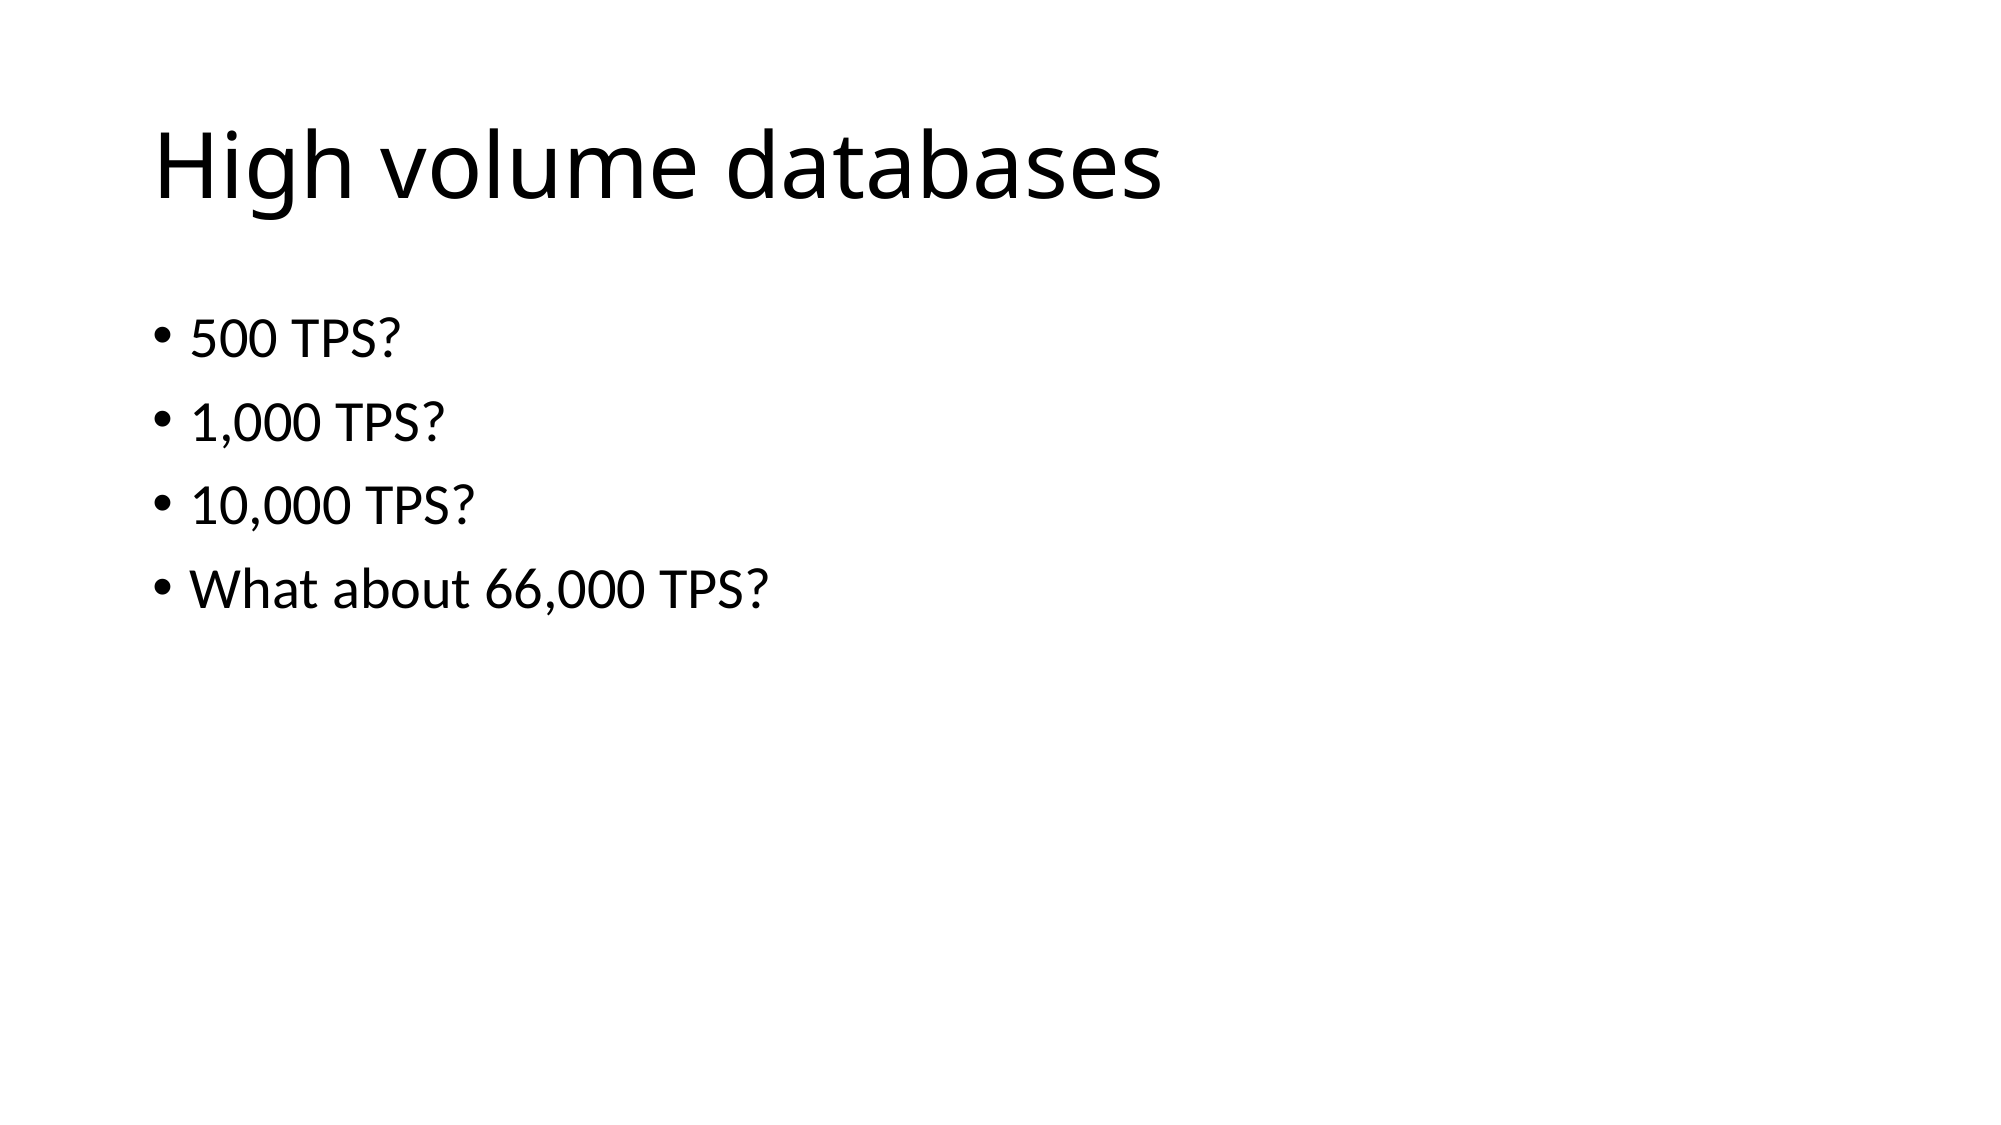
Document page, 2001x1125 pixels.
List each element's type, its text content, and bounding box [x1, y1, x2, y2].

list 500 TPS? 1,000 TPS? 10,000 TPS? What about 66,000 TPS? [137, 299, 1863, 1014]
title High volume databases [137, 59, 1863, 278]
